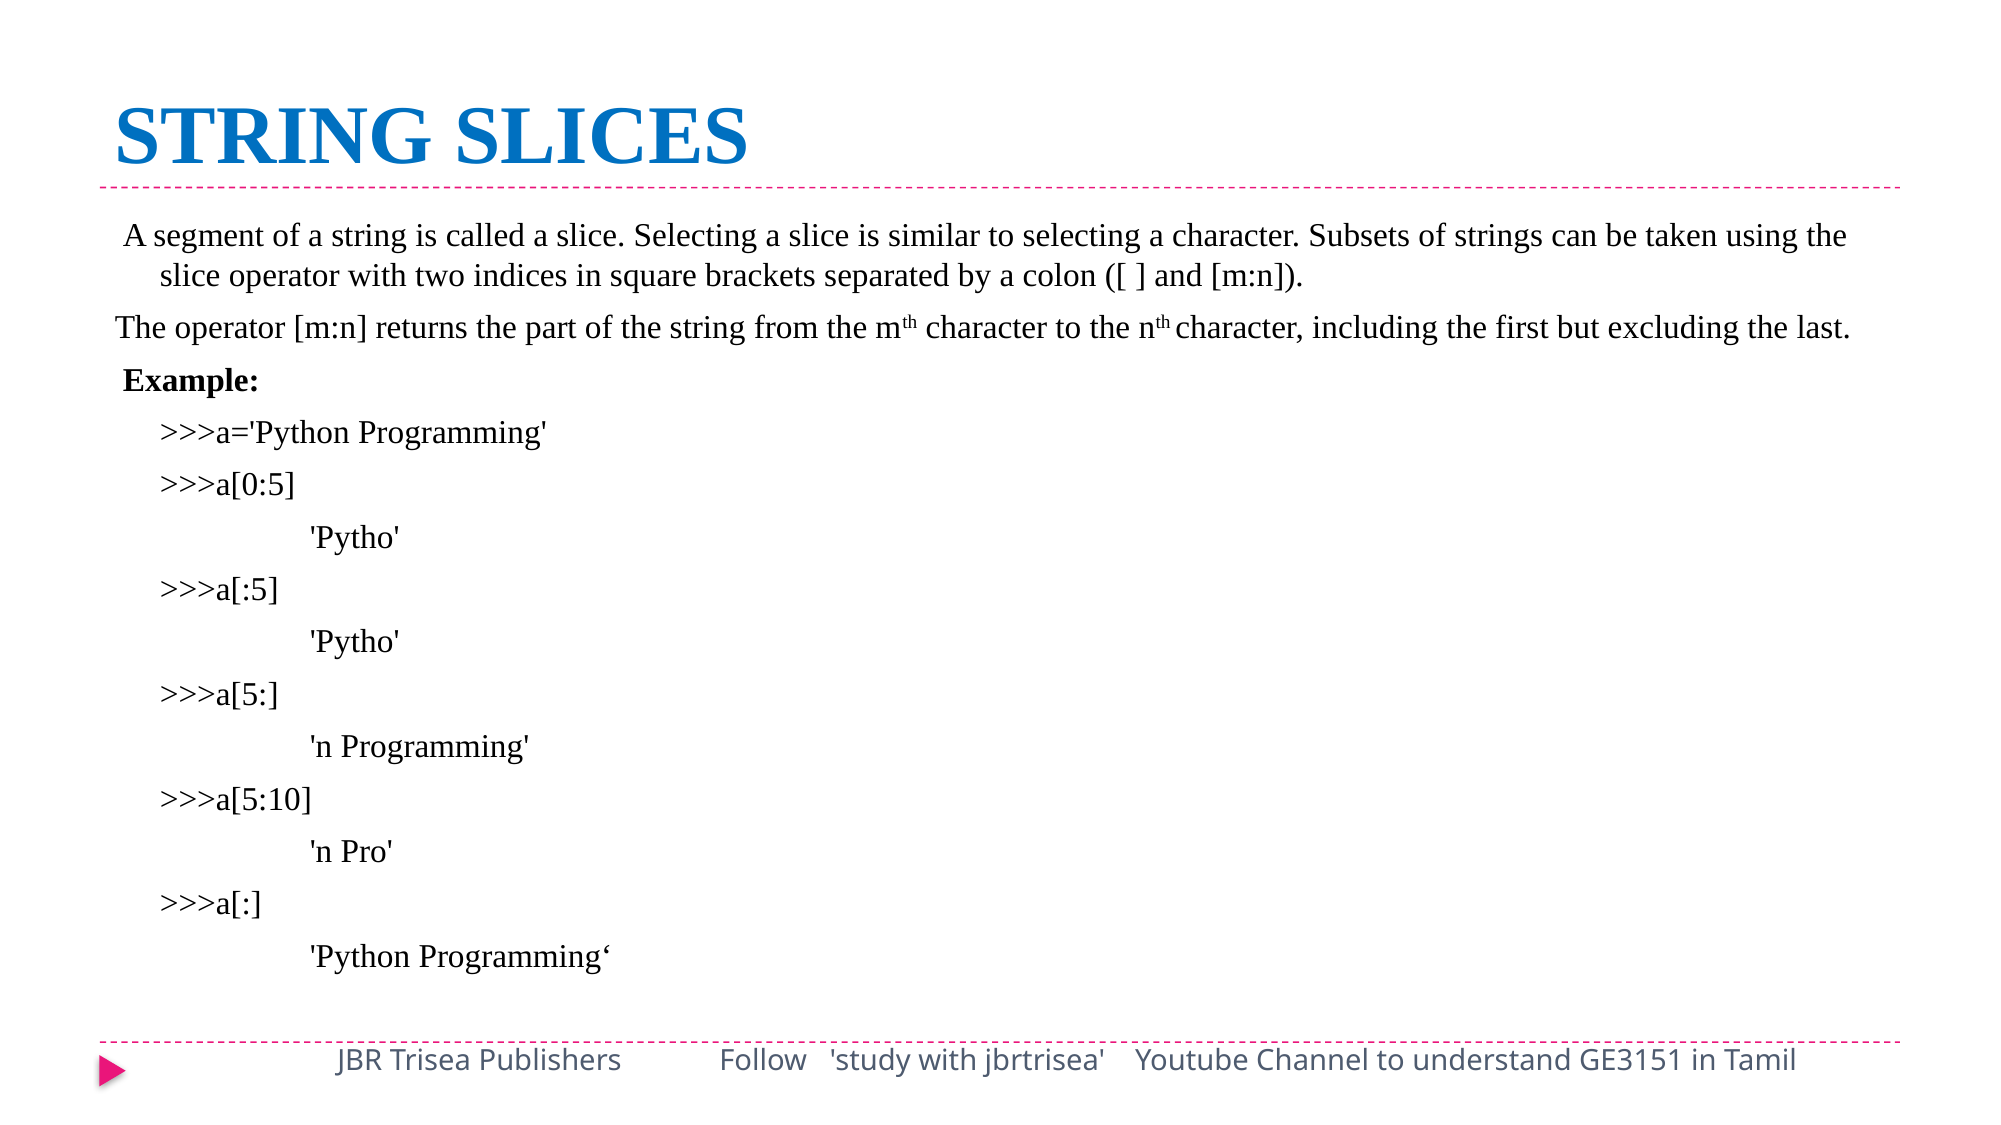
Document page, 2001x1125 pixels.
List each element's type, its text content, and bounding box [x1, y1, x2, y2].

list A segment of a string is called a slice. Selecting a slice is similar to selecting a character. Subsets of strings can be taken using the slice operator with two indices in square brackets separated by a colon ([ ] and [m:n]). The operator [m:n] returns the part of the string from the mth character to the nth character, including the first but excluding the last. Example: >>>a='Python Programming' >>>a[0:5] 'Pytho' >>>a[:5] 'Pytho' >>>a[5:] 'n Programming' >>>a[5:10] 'n Pro' >>>a[:] 'Python Programming‘ [99, 205, 1900, 1044]
title STRING SLICES [99, 24, 1900, 188]
footer JBR Trisea Publishers Follow 'study with jbrtrisea' Youtube Channel to understand GE3151 in Tamil [259, 1044, 1813, 1094]
